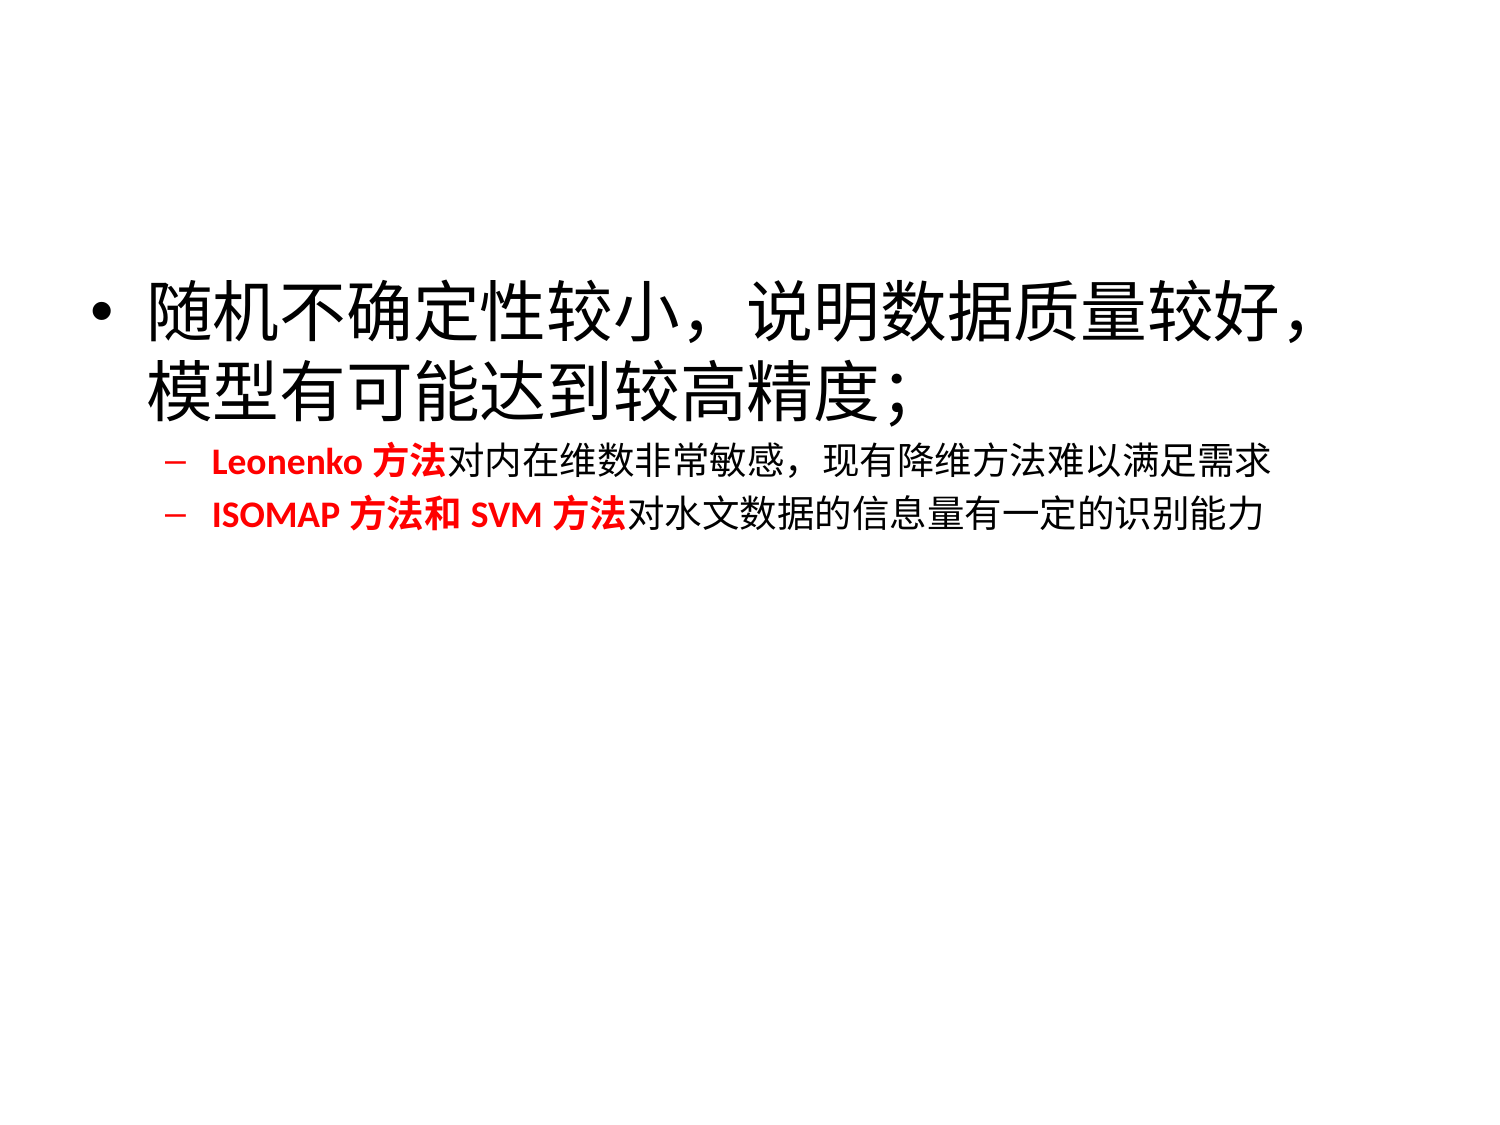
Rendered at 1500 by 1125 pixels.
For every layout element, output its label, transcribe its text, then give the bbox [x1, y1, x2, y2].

list 随机不确定性较小，说明数据质量较好，模型有可能达到较高精度； Leonenko方法对内在维数非常敏感，现有降维方法难以满足需求 ISOMAP方法和SVM方法对水文数据的信息量有一定的识别能力 [75, 262, 1425, 1005]
